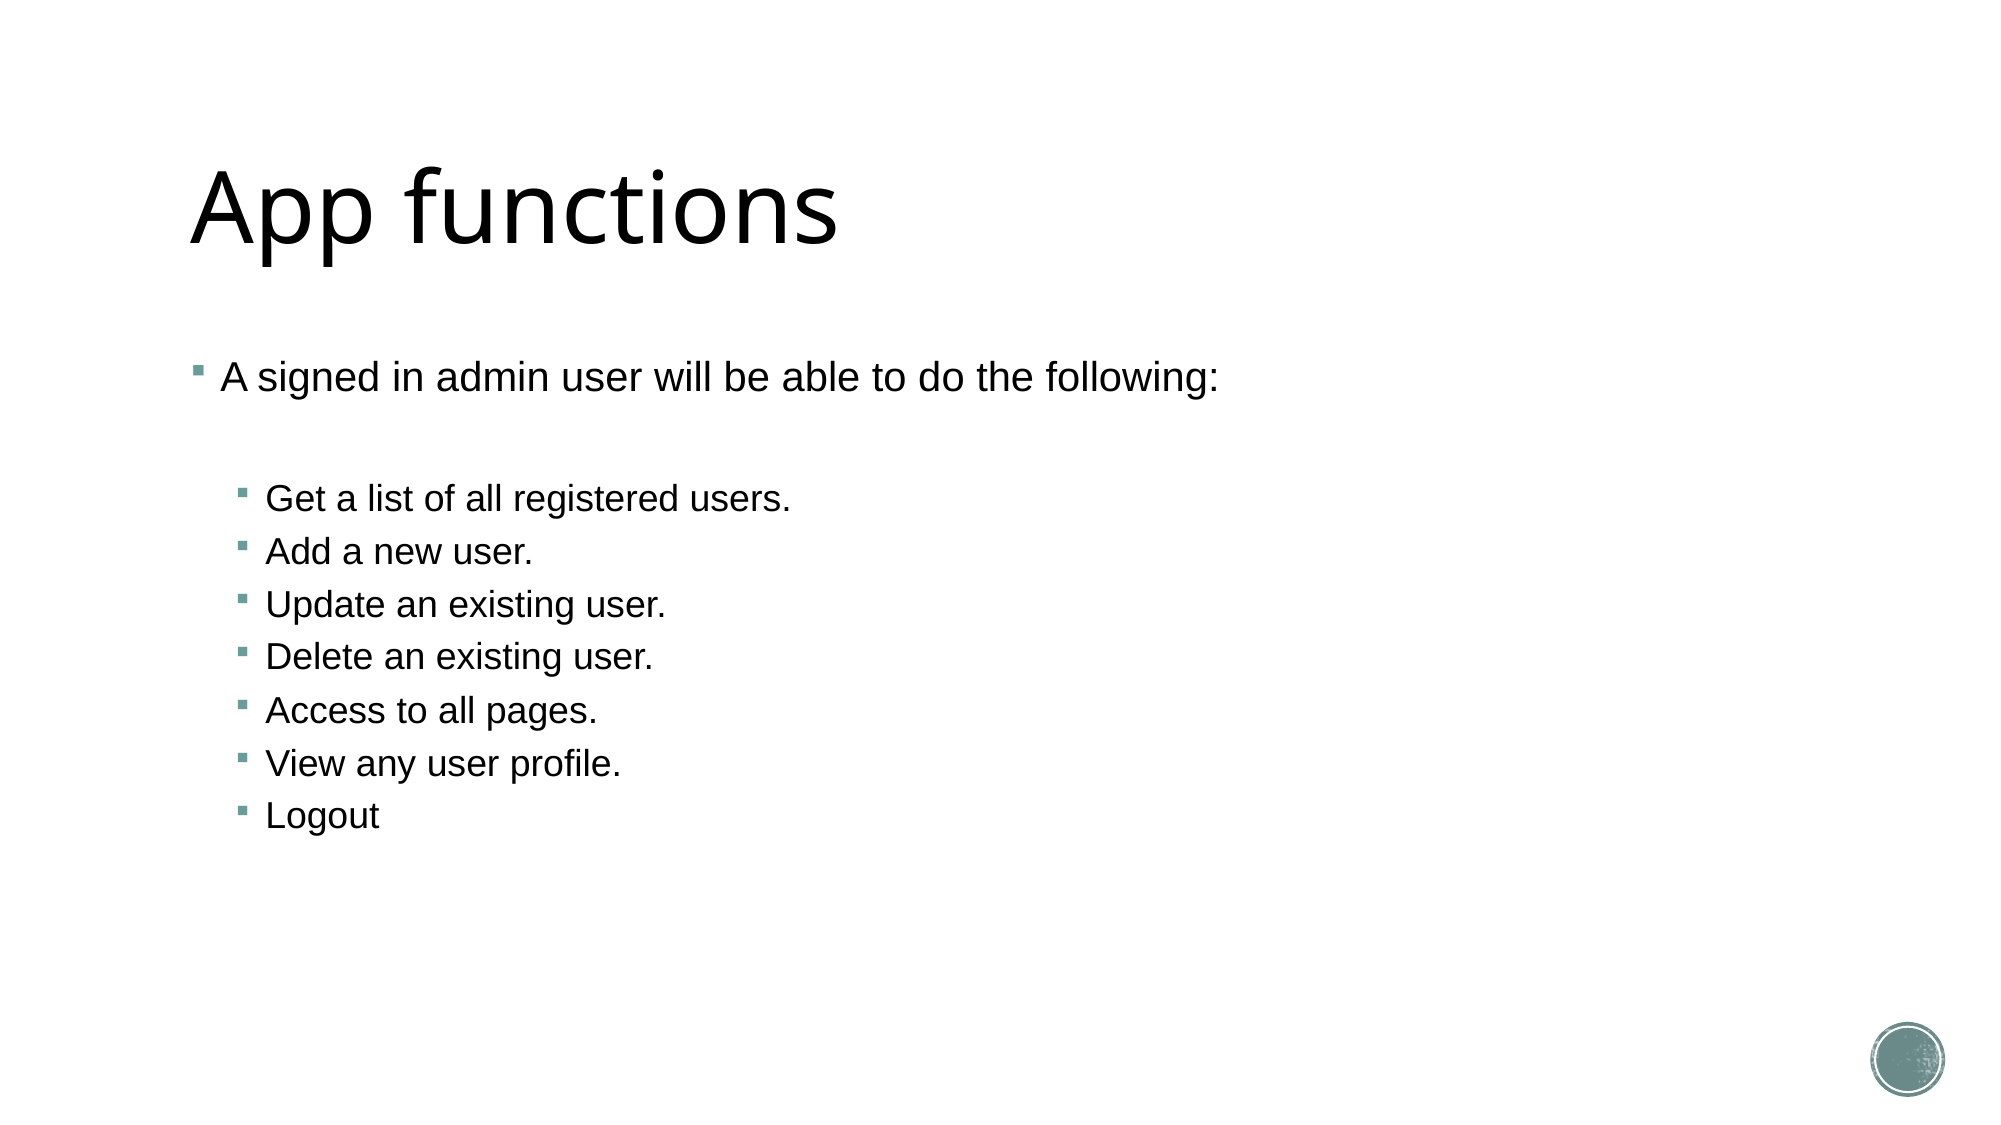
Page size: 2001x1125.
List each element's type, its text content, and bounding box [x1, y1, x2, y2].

list A signed in admin user will be able to do the following: Get a list of all registered users. Add a new user. Update an existing user. Delete an existing user. Access to all pages. View any user profile. Logout [175, 348, 1826, 1013]
title App functions [175, 79, 1826, 344]
